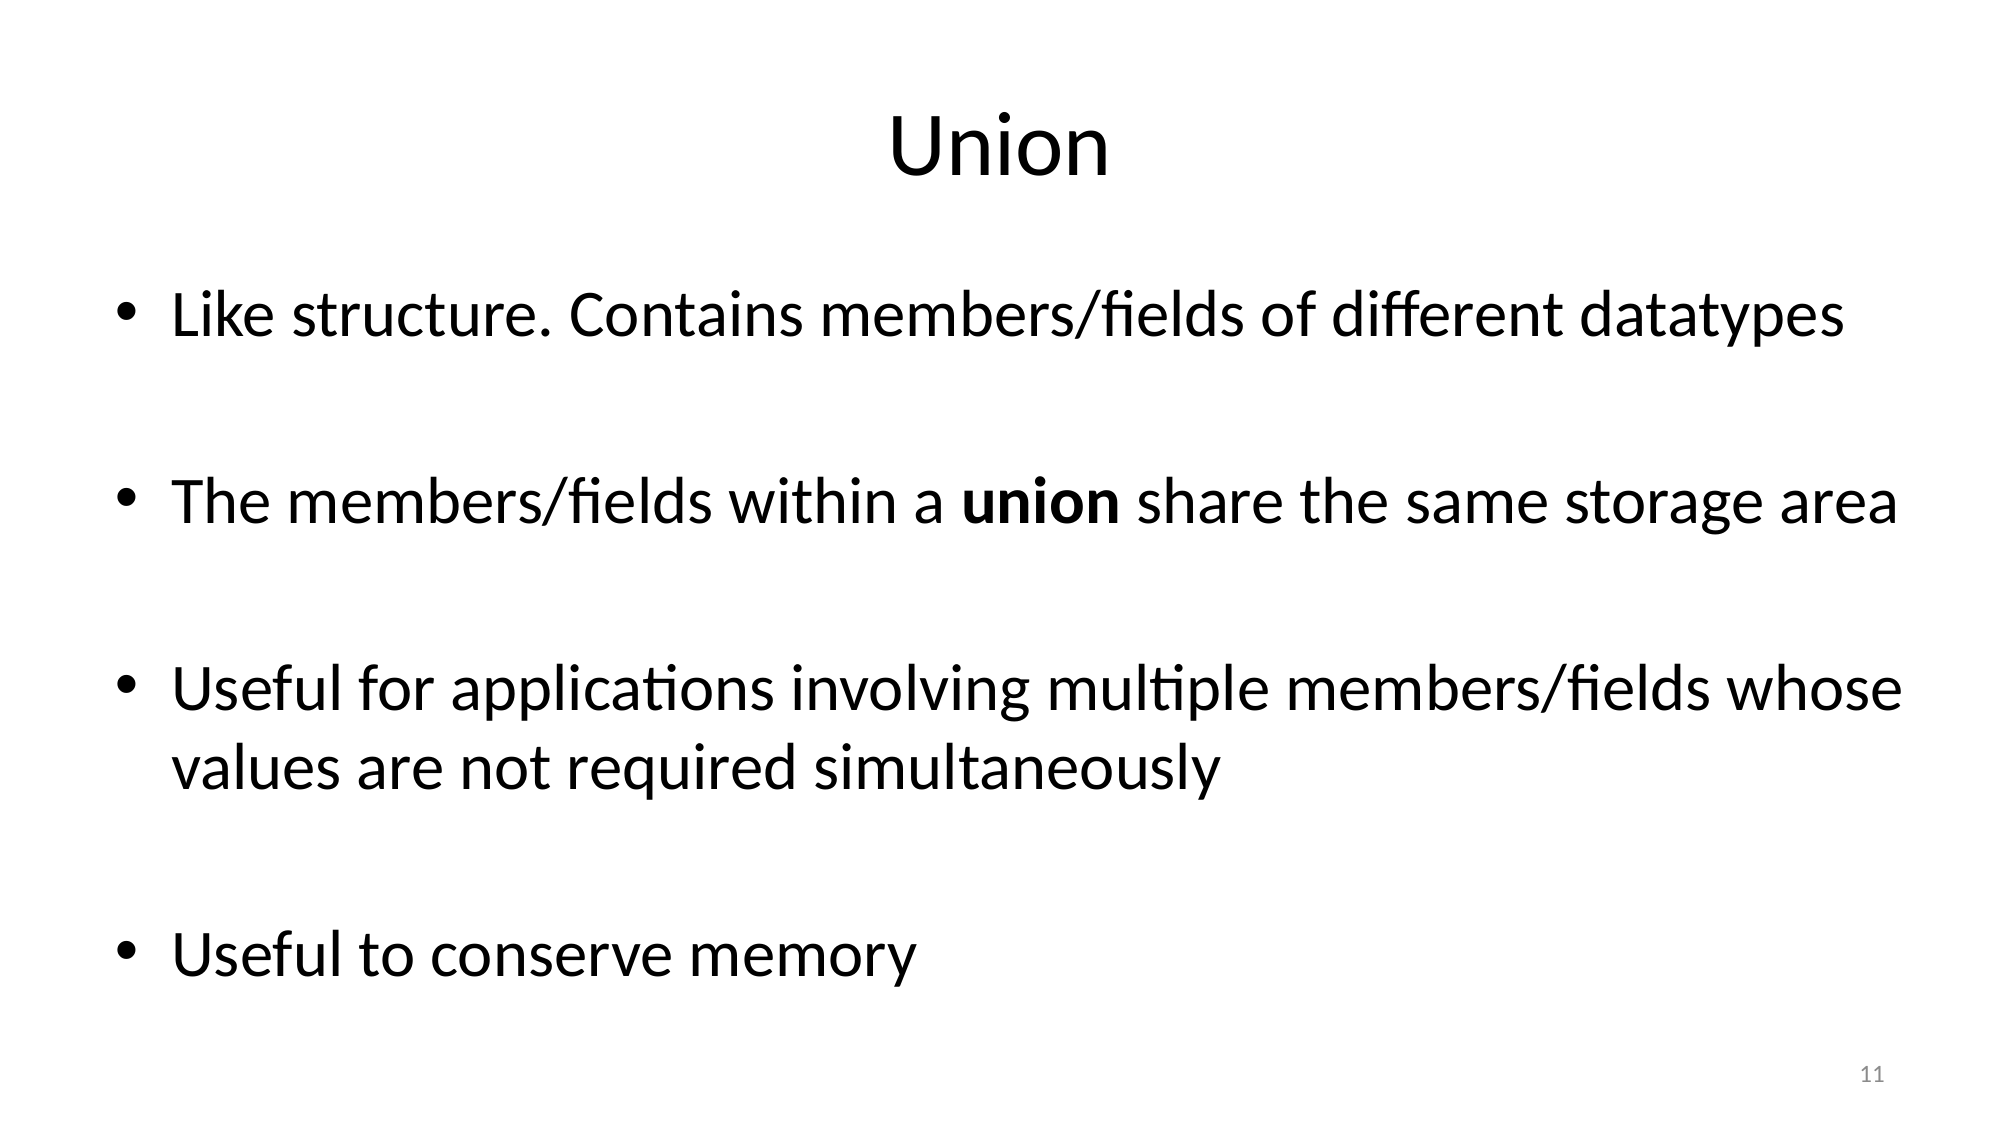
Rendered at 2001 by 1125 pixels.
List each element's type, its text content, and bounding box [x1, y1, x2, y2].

title Union [99, 45, 1900, 233]
list Like structure. Contains members/fields of different datatypes The members/fields within a union share the same storage area Useful for applications involving multiple members/fields whose values are not required simultaneously Useful to conserve memory [99, 262, 1944, 1005]
slide_number 11 [1433, 1042, 1900, 1103]
